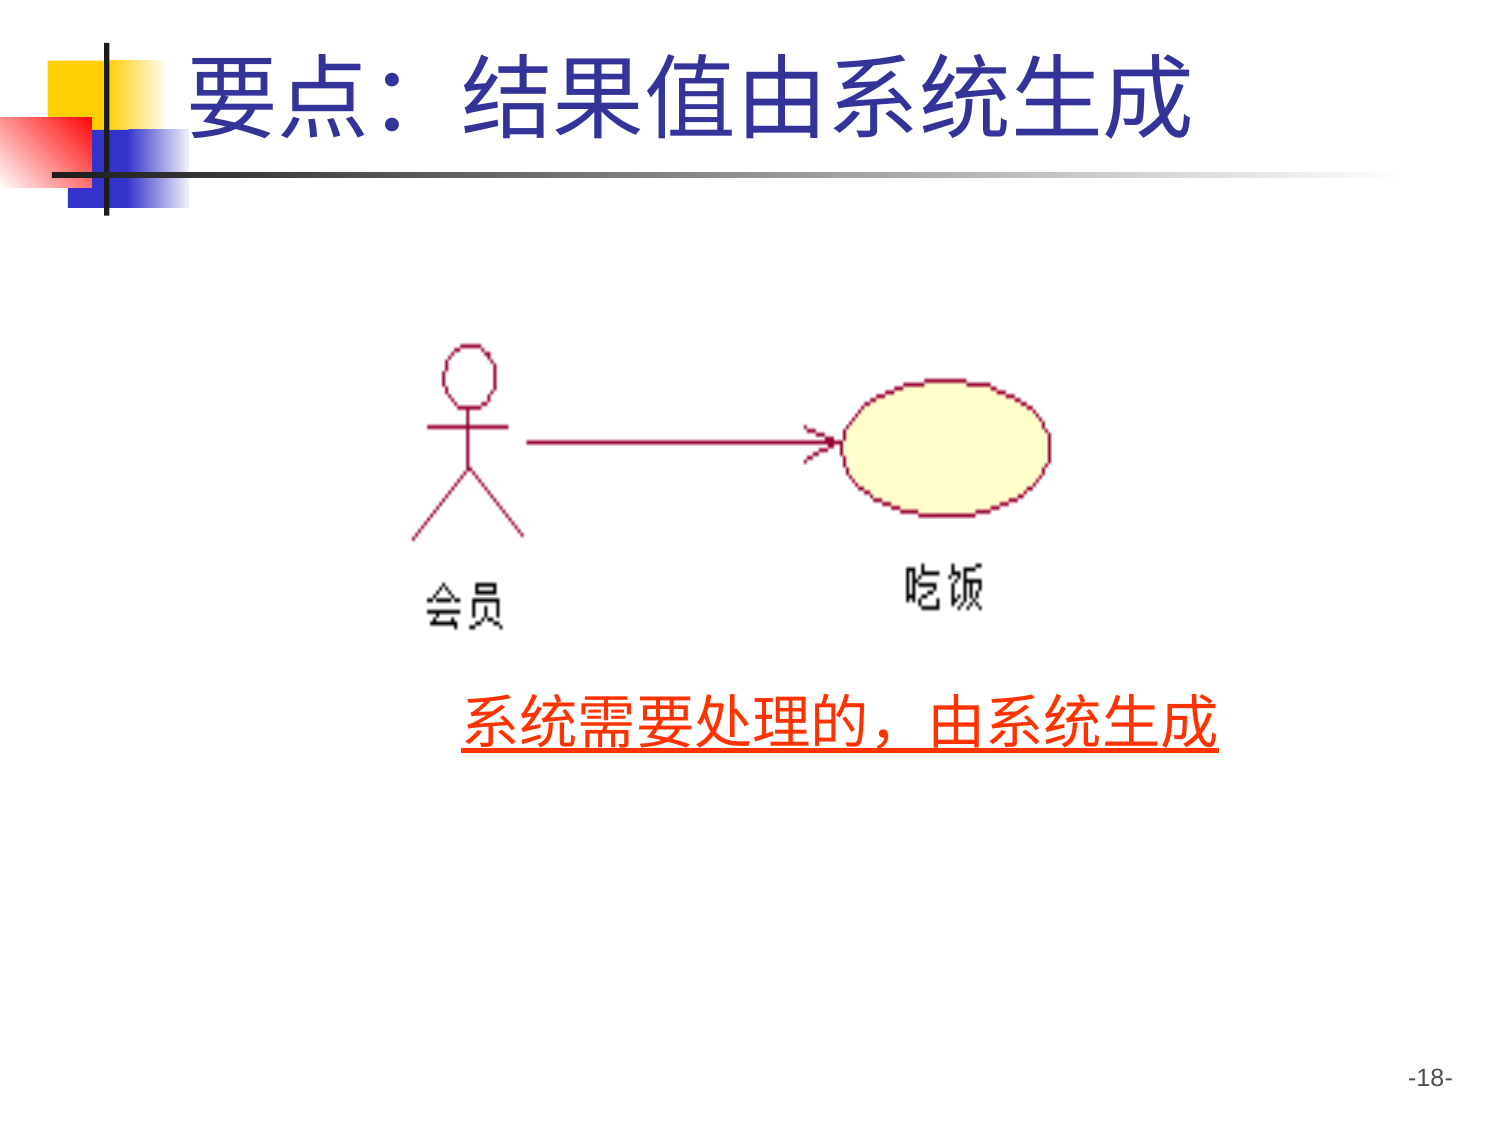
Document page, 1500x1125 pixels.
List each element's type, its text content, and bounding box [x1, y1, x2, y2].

text_box 系统需要处理的，由系统生成 [351, 678, 1329, 763]
picture [404, 337, 1067, 646]
title 要点：结果值由系统生成 [171, 54, 1450, 157]
slide_number -18- [1154, 1023, 1468, 1100]
